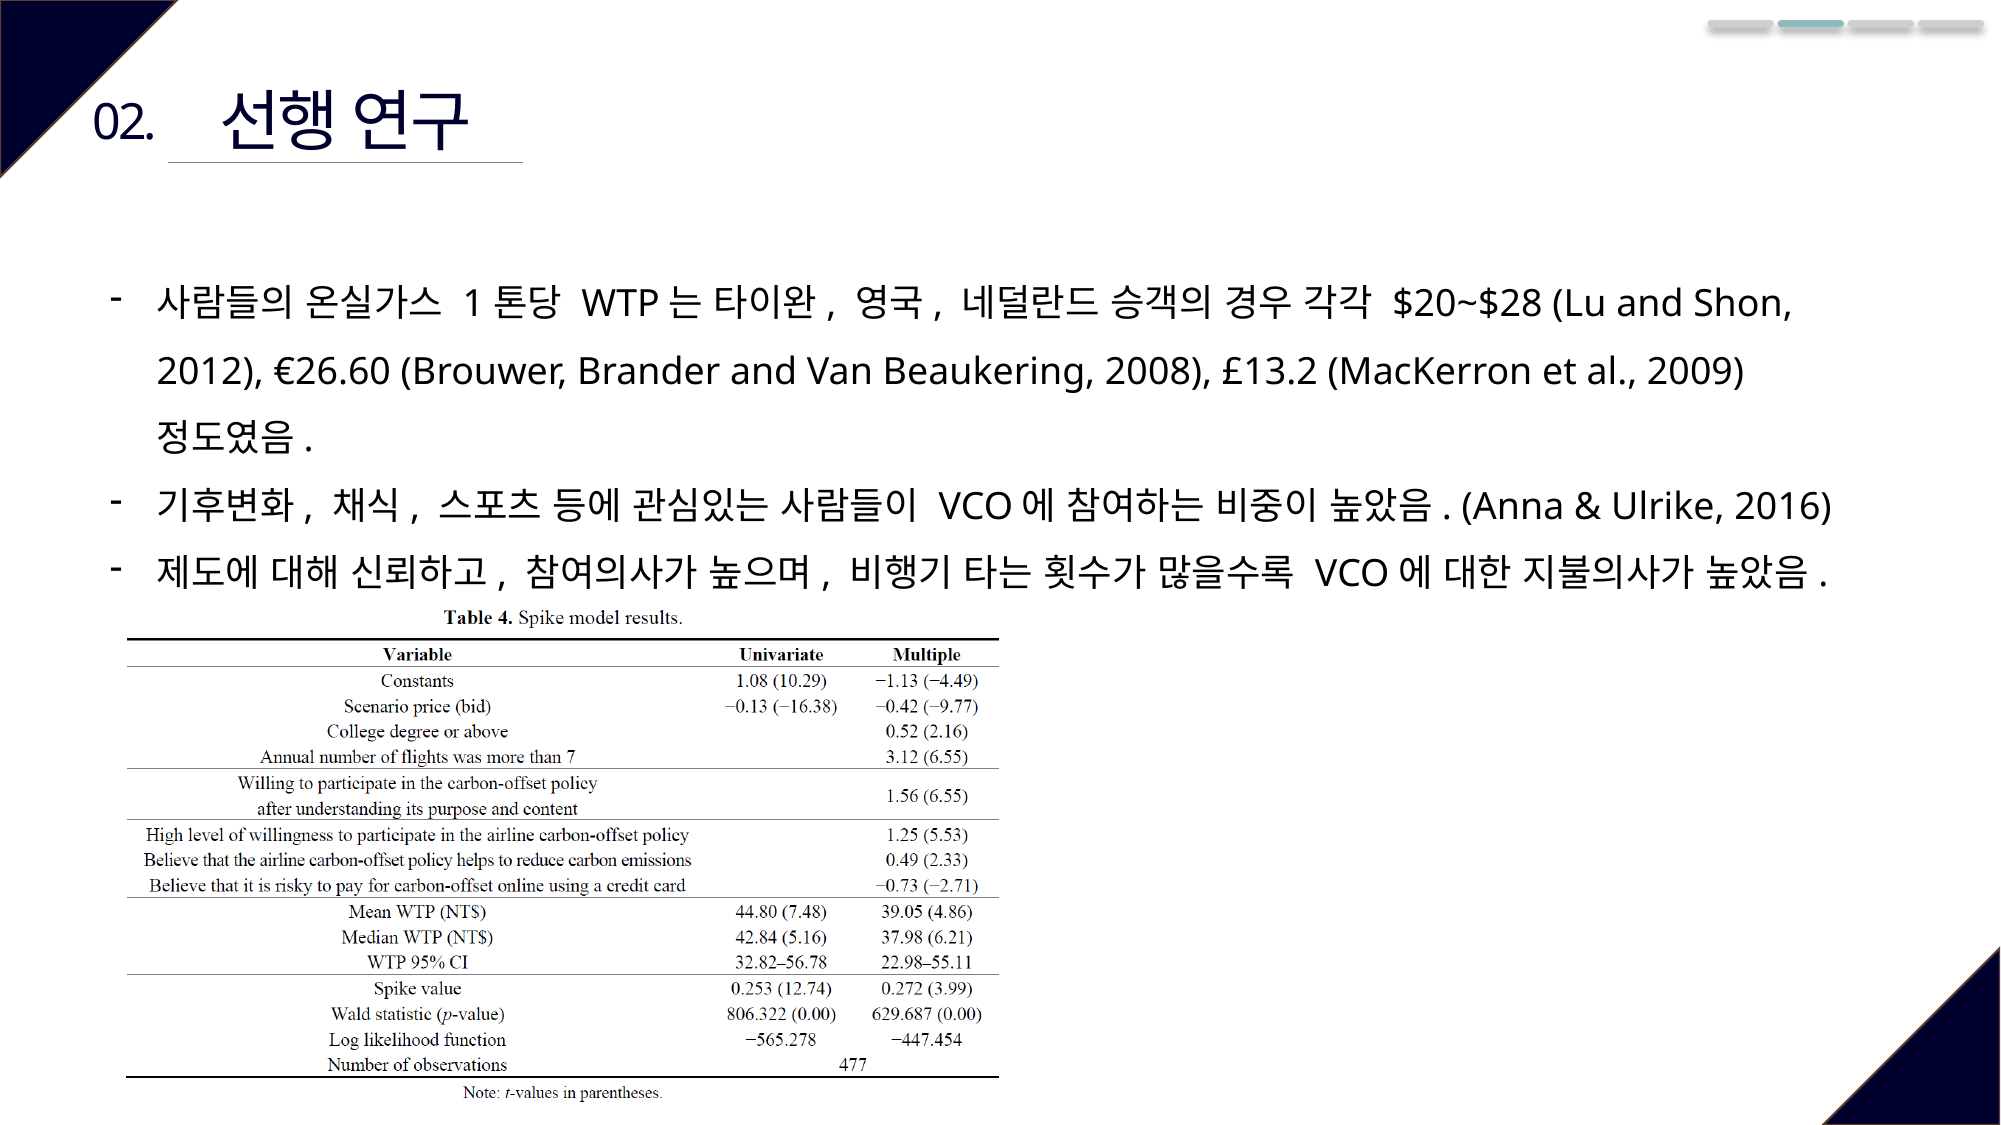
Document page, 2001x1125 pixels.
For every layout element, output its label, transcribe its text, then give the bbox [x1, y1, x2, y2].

text_box 선행 연구 [204, 163, 487, 167]
text_box 사람들의 온실가스 1톤당 WTP는 타이완, 영국, 네덜란드 승객의 경우 각각 $20~$28 (Lu and Shon, 2012), €26.60 (Brouwer, Brander and Van Beaukering, 2008), £13.2 (MacKerron et al., 2009) 정도였음. 기후변화, 채식, 스포츠 등에 관심있는 사람들이 VCO에 참여하는 비중이 높았음. (Anna & Ulrike, 2016) 제도에 대해 신뢰하고, 참여의사가 높으며, 비행기 타는 횟수가 많을수록 VCO에 대한 지불의사가 높았음. (Jou & Chen, 2015) [94, 249, 1896, 805]
text_box 02. [78, 81, 172, 157]
picture [125, 603, 1008, 1104]
text_box 선행 연구 [204, 71, 487, 162]
